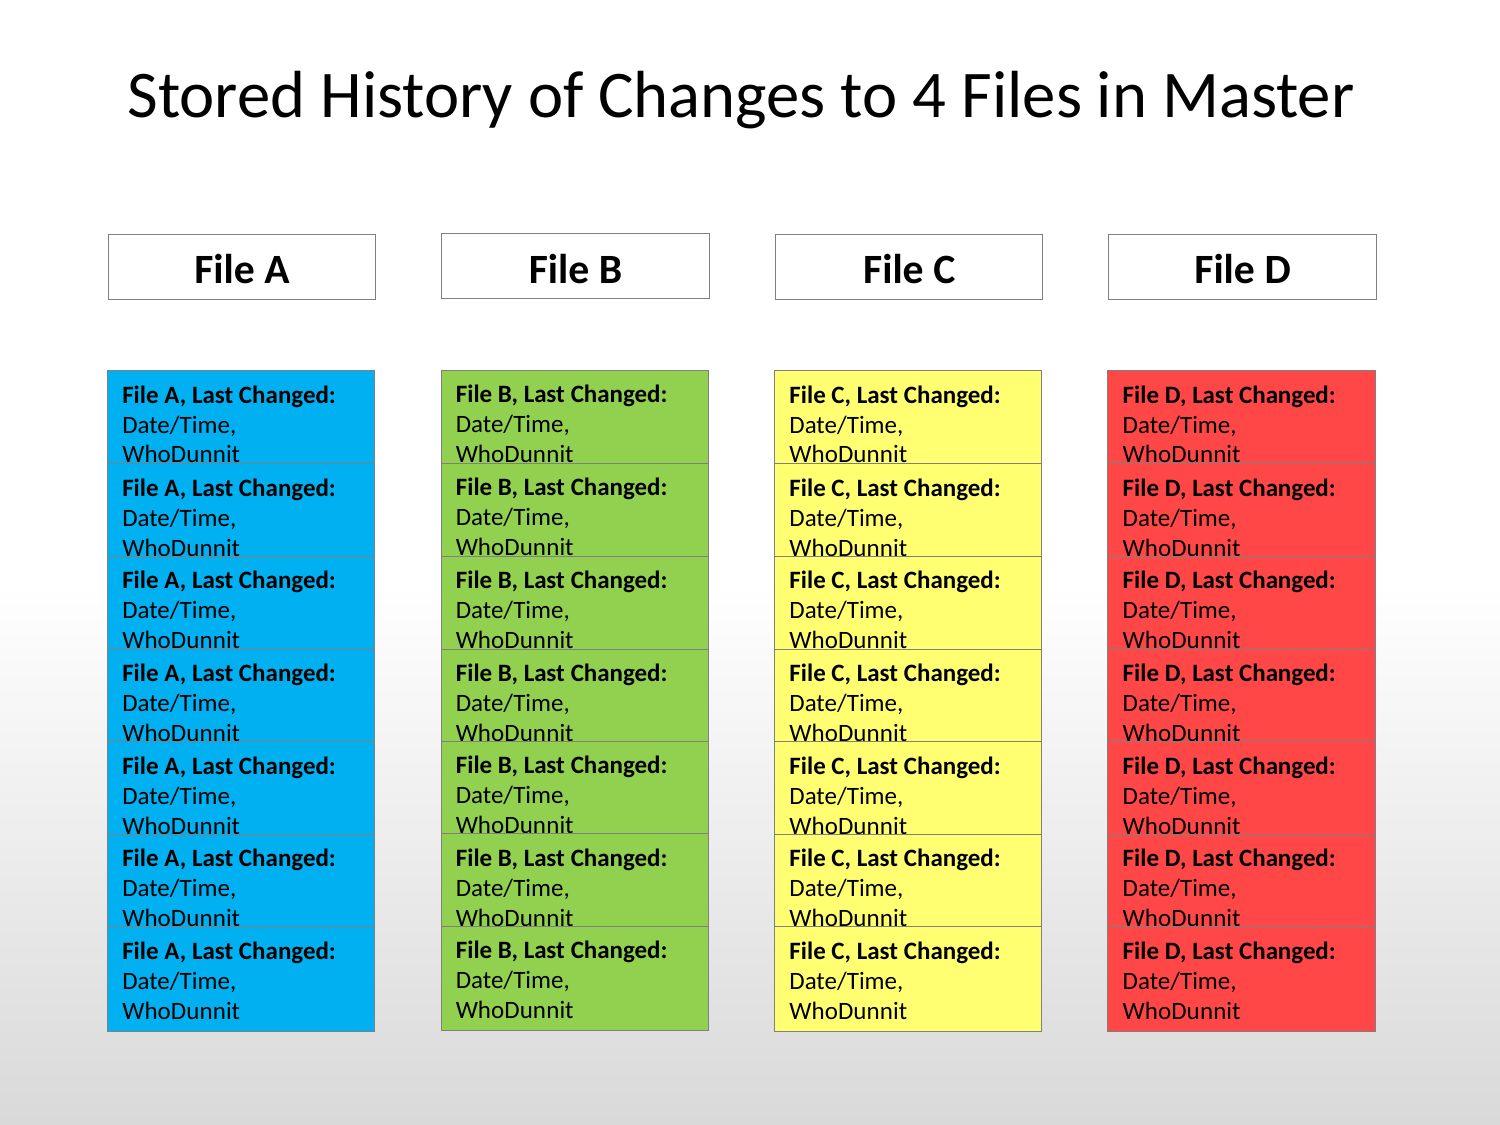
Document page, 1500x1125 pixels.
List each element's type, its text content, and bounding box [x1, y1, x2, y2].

text_box File C, Last Changed: Date/Time, WhoDunnit [774, 463, 1042, 556]
text_box File B, Last Changed: Date/Time, WhoDunnit [441, 649, 709, 741]
text_box File B, Last Changed: Date/Time, WhoDunnit [441, 463, 709, 556]
text_box File D, Last Changed: Date/Time, WhoDunnit [1107, 463, 1376, 556]
text_box File D, Last Changed: Date/Time, WhoDunnit [1107, 556, 1376, 649]
text_box File A [108, 234, 376, 300]
text_box File B [441, 233, 710, 299]
text_box File C, Last Changed: Date/Time, WhoDunnit [774, 926, 1042, 1032]
text_box File B, Last Changed: Date/Time, WhoDunnit [441, 833, 709, 926]
text_box File B, Last Changed: Date/Time, WhoDunnit [441, 741, 709, 833]
text_box File D, Last Changed: Date/Time, WhoDunnit [1107, 926, 1376, 1032]
text_box File A, Last Changed: Date/Time, WhoDunnit [107, 926, 375, 1032]
text_box File A, Last Changed: Date/Time, WhoDunnit [107, 463, 375, 556]
text_box File D, Last Changed: Date/Time, WhoDunnit [1107, 649, 1376, 741]
text_box File B, Last Changed: Date/Time, WhoDunnit [441, 556, 709, 649]
text_box File D, Last Changed: Date/Time, WhoDunnit [1107, 741, 1376, 834]
text_box File A, Last Changed: Date/Time, WhoDunnit [107, 649, 375, 741]
text_box File D [1108, 234, 1377, 300]
text_box File A, Last Changed: Date/Time, WhoDunnit [107, 834, 375, 926]
text_box File A, Last Changed: Date/Time, WhoDunnit [107, 556, 375, 649]
text_box File B, Last Changed: Date/Time, WhoDunnit [441, 370, 709, 463]
text_box File D, Last Changed: Date/Time, WhoDunnit [1107, 370, 1376, 463]
text_box File C, Last Changed: Date/Time, WhoDunnit [774, 834, 1042, 926]
text_box File C, Last Changed: Date/Time, WhoDunnit [774, 370, 1042, 463]
text_box Stored History of Changes to 4 Files in Master [107, 43, 1376, 139]
text_box File C [775, 234, 1043, 300]
text_box File D, Last Changed: Date/Time, WhoDunnit [1107, 834, 1376, 926]
text_box File C, Last Changed: Date/Time, WhoDunnit [774, 741, 1042, 834]
text_box File B, Last Changed: Date/Time, WhoDunnit [441, 926, 709, 1031]
text_box File C, Last Changed: Date/Time, WhoDunnit [774, 556, 1042, 649]
text_box File C, Last Changed: Date/Time, WhoDunnit [774, 649, 1042, 741]
text_box File A, Last Changed: Date/Time, WhoDunnit [107, 370, 375, 463]
text_box File A, Last Changed: Date/Time, WhoDunnit [107, 741, 375, 834]
